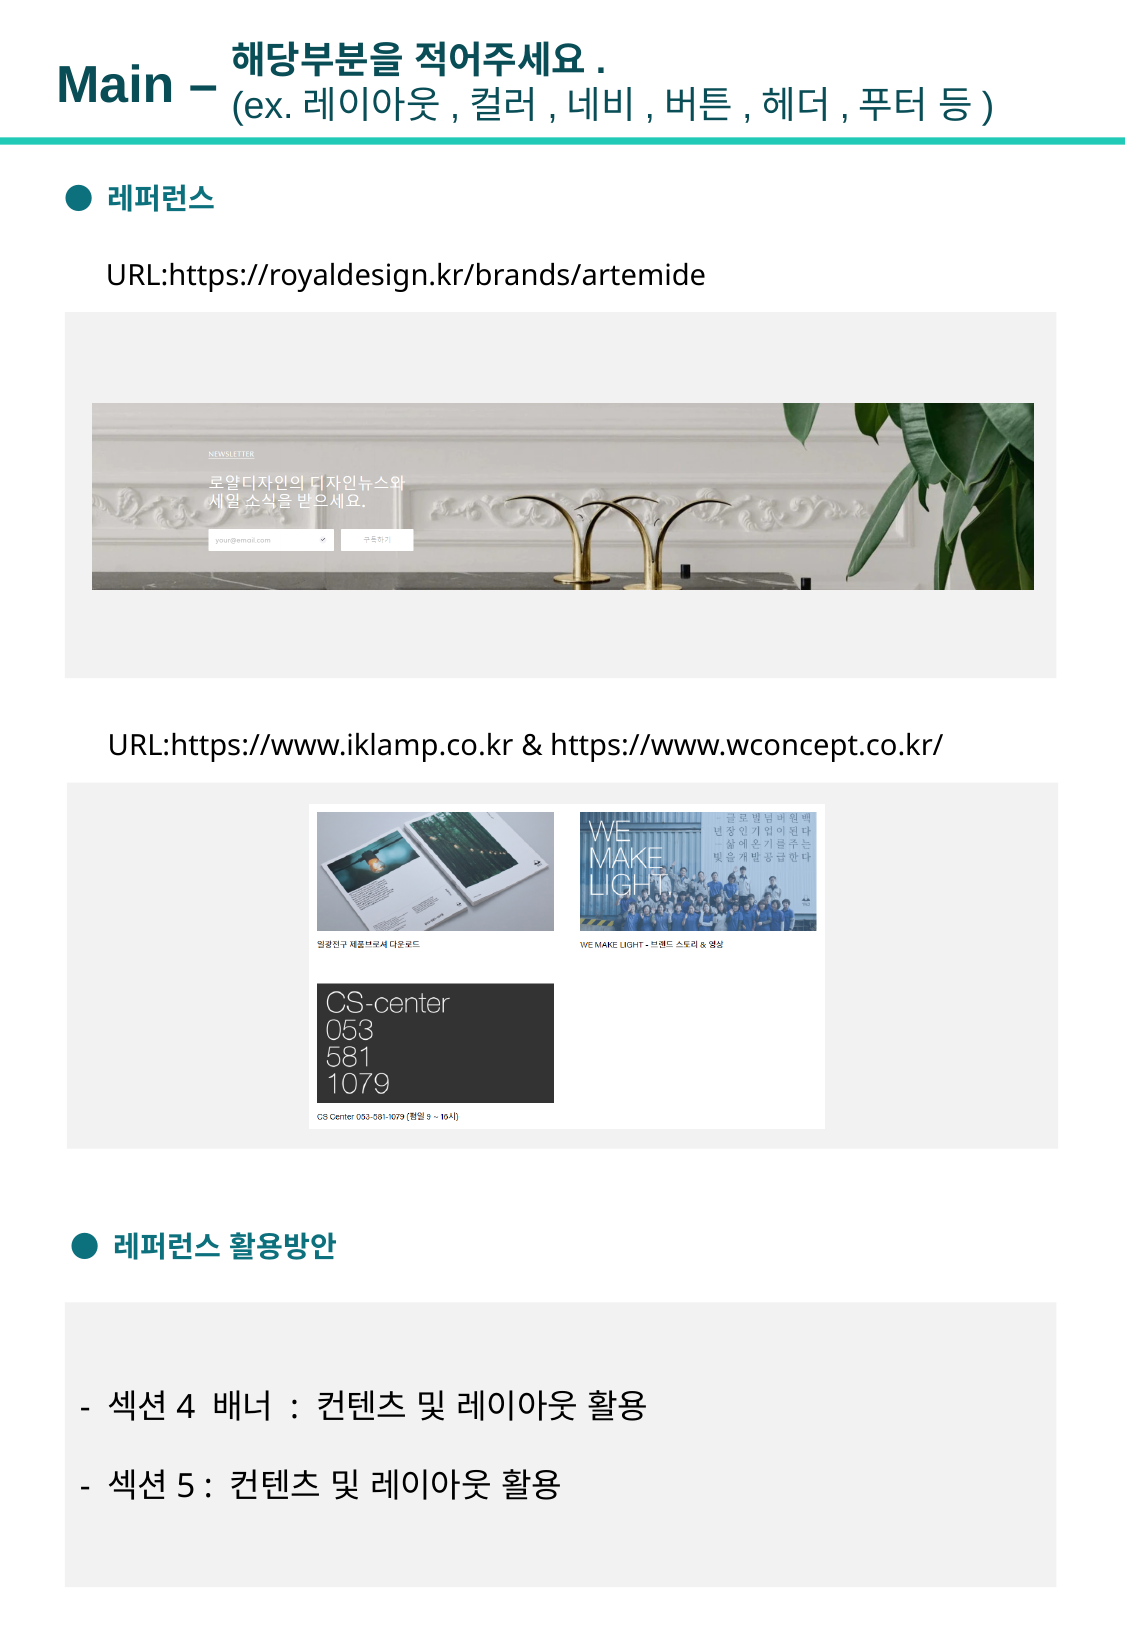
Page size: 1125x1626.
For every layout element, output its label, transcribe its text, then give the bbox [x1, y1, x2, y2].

text_box ● 레퍼런스 활용방안 [55, 1220, 353, 1271]
text_box 캡쳐이미지 [65, 781, 1060, 1151]
text_box ● 레퍼런스 [49, 172, 231, 223]
text_box - 섹션4 배너 : 컨텐츠 및 레이아웃 활용 - 섹션5 : 컨텐츠 및 레이아웃 활용 [63, 1300, 1058, 1589]
text_box URL:https://www.iklamp.co.kr & https://www.wconcept.co.kr/ [92, 718, 1042, 769]
text_box URL:https://royaldesign.kr/brands/artemide [90, 248, 818, 299]
text_box Main – [41, 42, 216, 120]
picture [309, 804, 825, 1129]
text_box 해당부분을 적어주세요. (ex.레이아웃,컬러,네비,버튼,헤더,푸터 등) [216, 28, 1010, 134]
text_box [63, 310, 1058, 680]
text_box [0, 135, 1125, 147]
picture [92, 403, 1034, 590]
